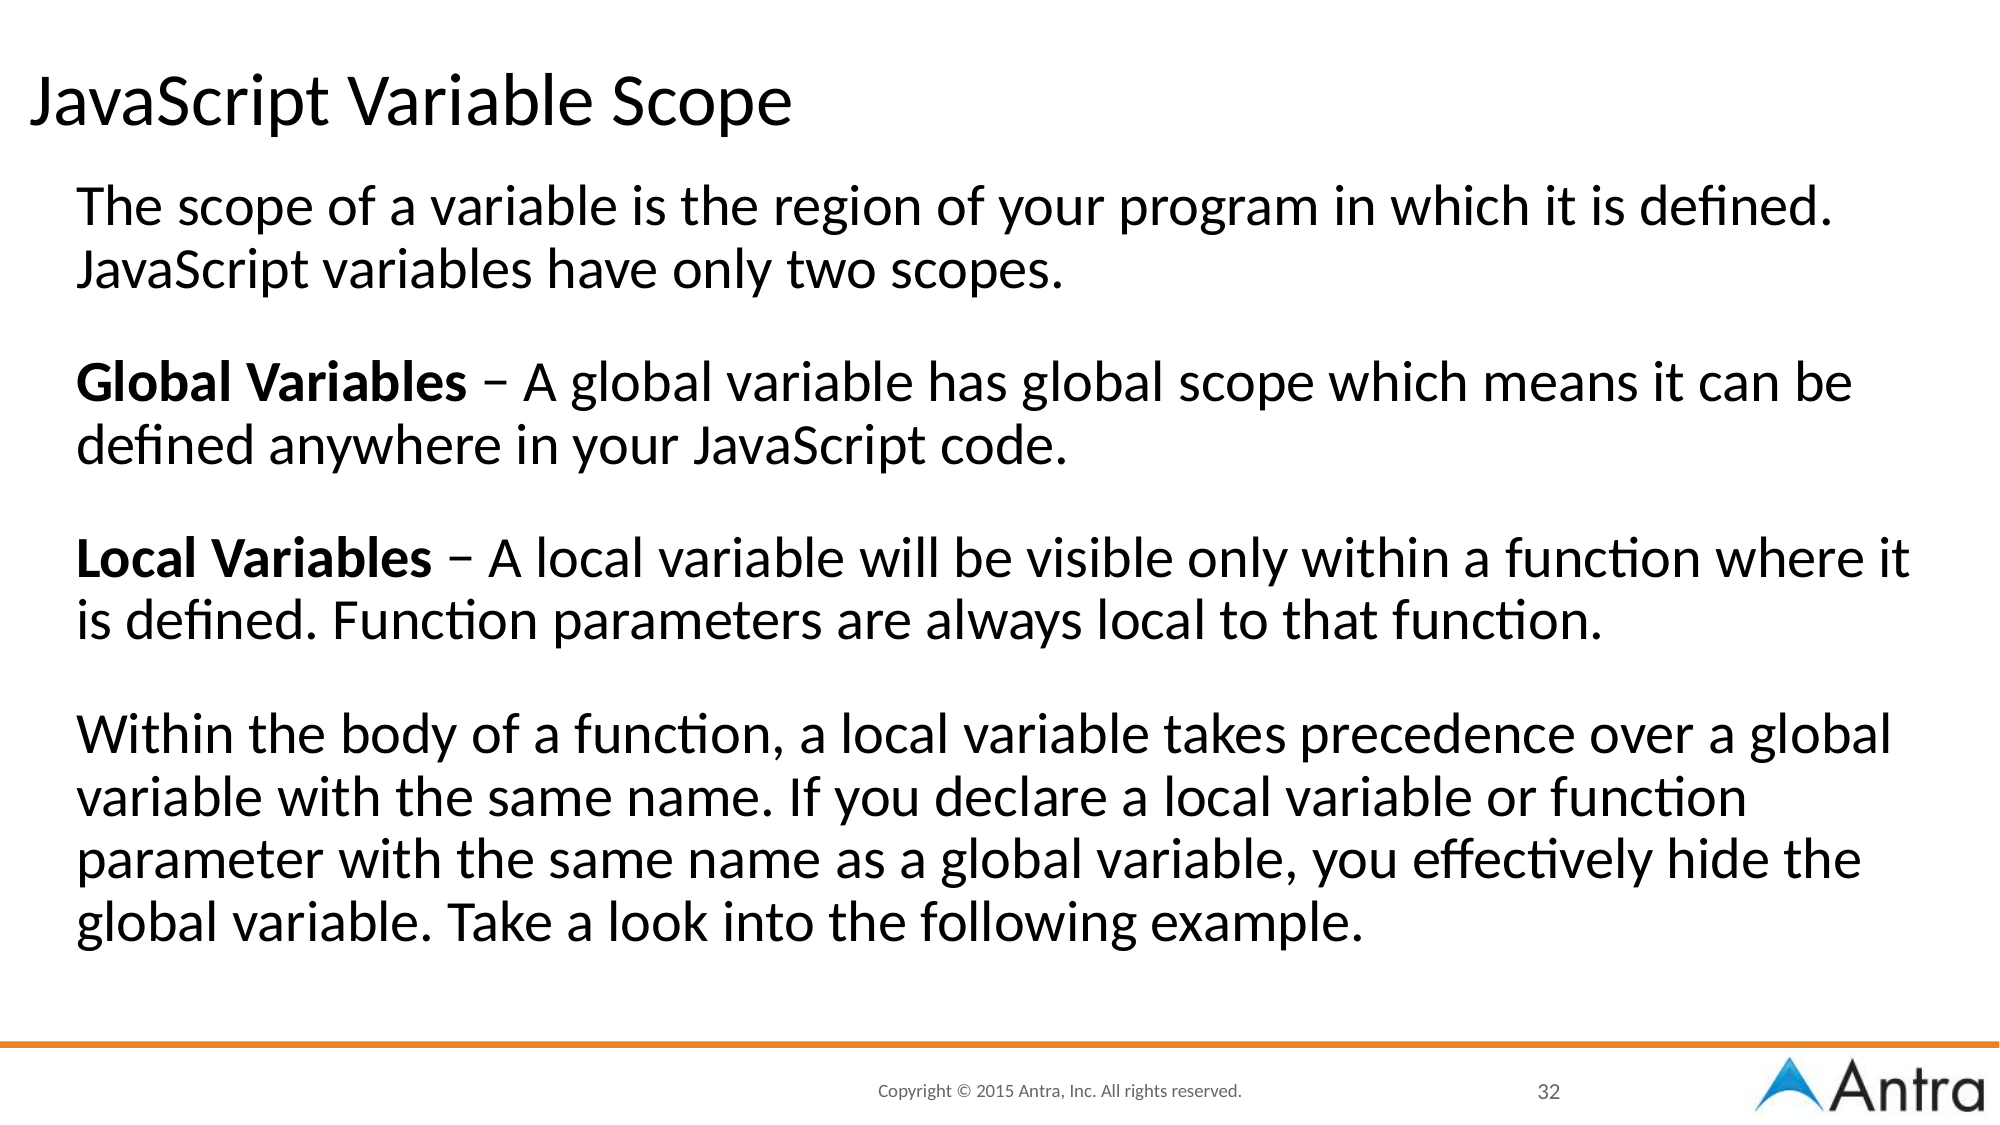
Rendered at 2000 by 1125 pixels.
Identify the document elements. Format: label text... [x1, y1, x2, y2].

list The scope of a variable is the region of your program in which it is defined. JavaScript variables have only two scopes. Global Variables − A global variable has global scope which means it can be defined anywhere in your JavaScript code. Local Variables − A local variable will be visible only within a function where it is defined. Function parameters are always local to that function. Within the body of a function, a local variable takes precedence over a global variable with the same name. If you declare a local variable or function parameter with the same name as a global variable, you effectively hide the global variable. Take a look into the following example. [75, 174, 1920, 825]
picture [1744, 1048, 1994, 1122]
title JavaScript Variable Scope [29, 34, 1855, 140]
slide_number ‹#› [1498, 1075, 1561, 1106]
